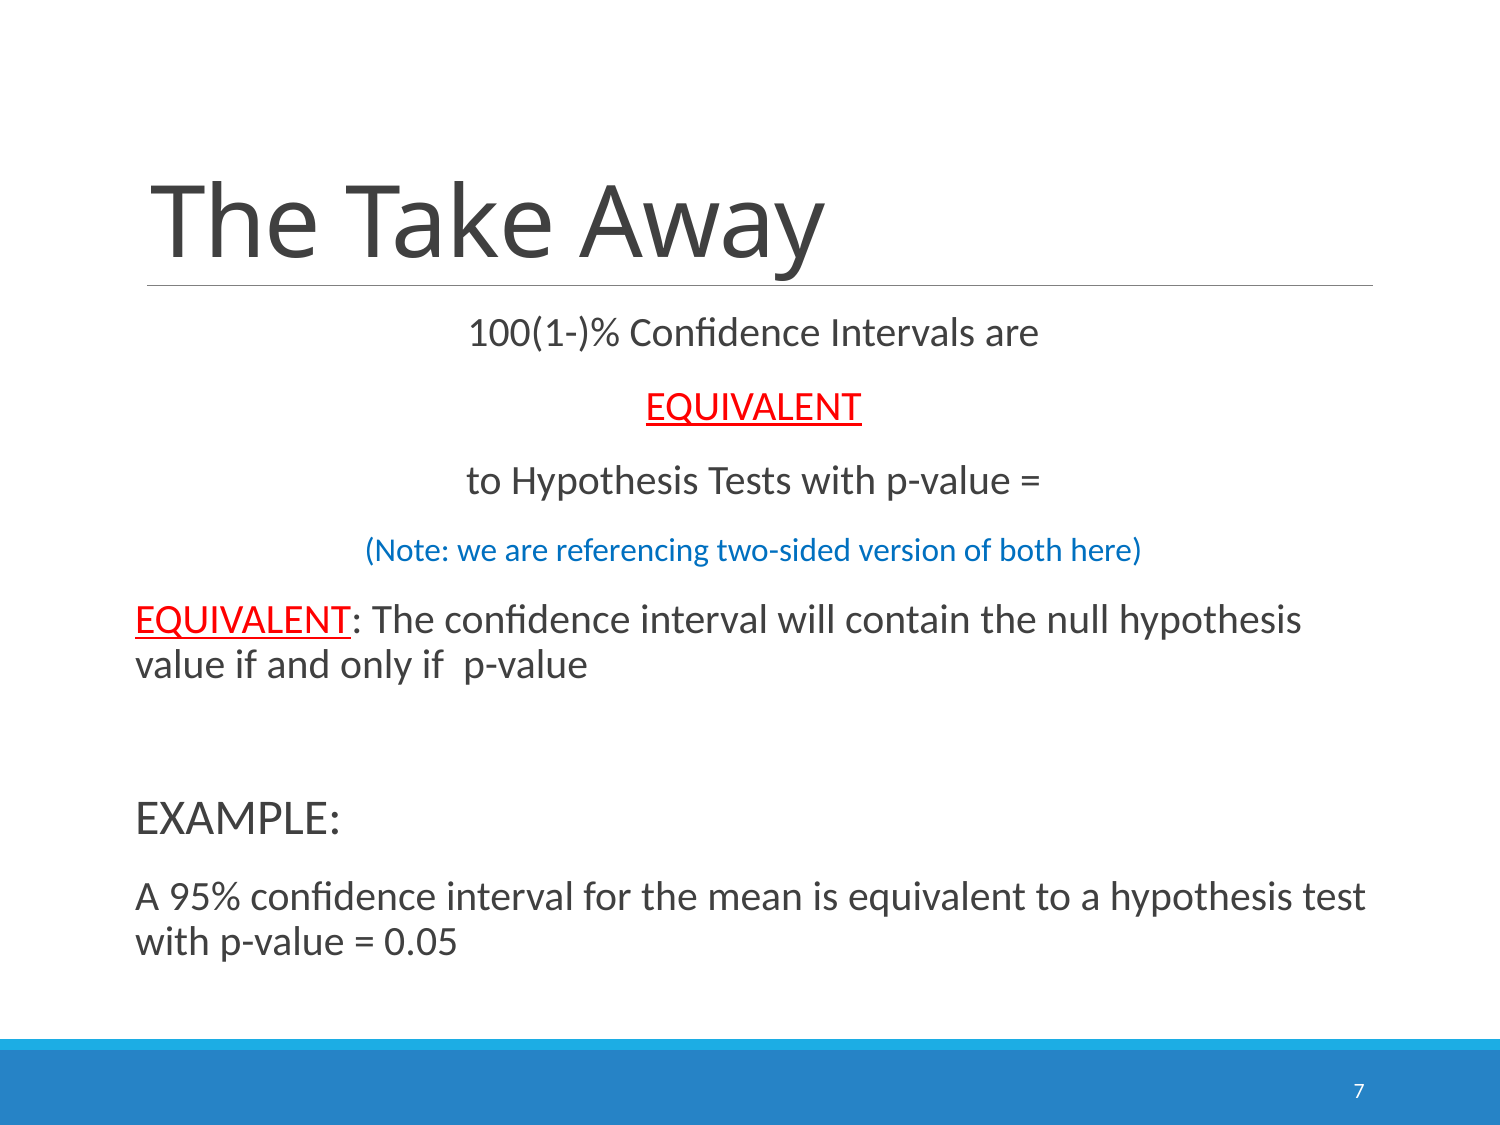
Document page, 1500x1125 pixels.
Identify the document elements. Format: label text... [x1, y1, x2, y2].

title The Take Away [135, 47, 1373, 285]
slide_number 7 [1218, 1059, 1380, 1120]
